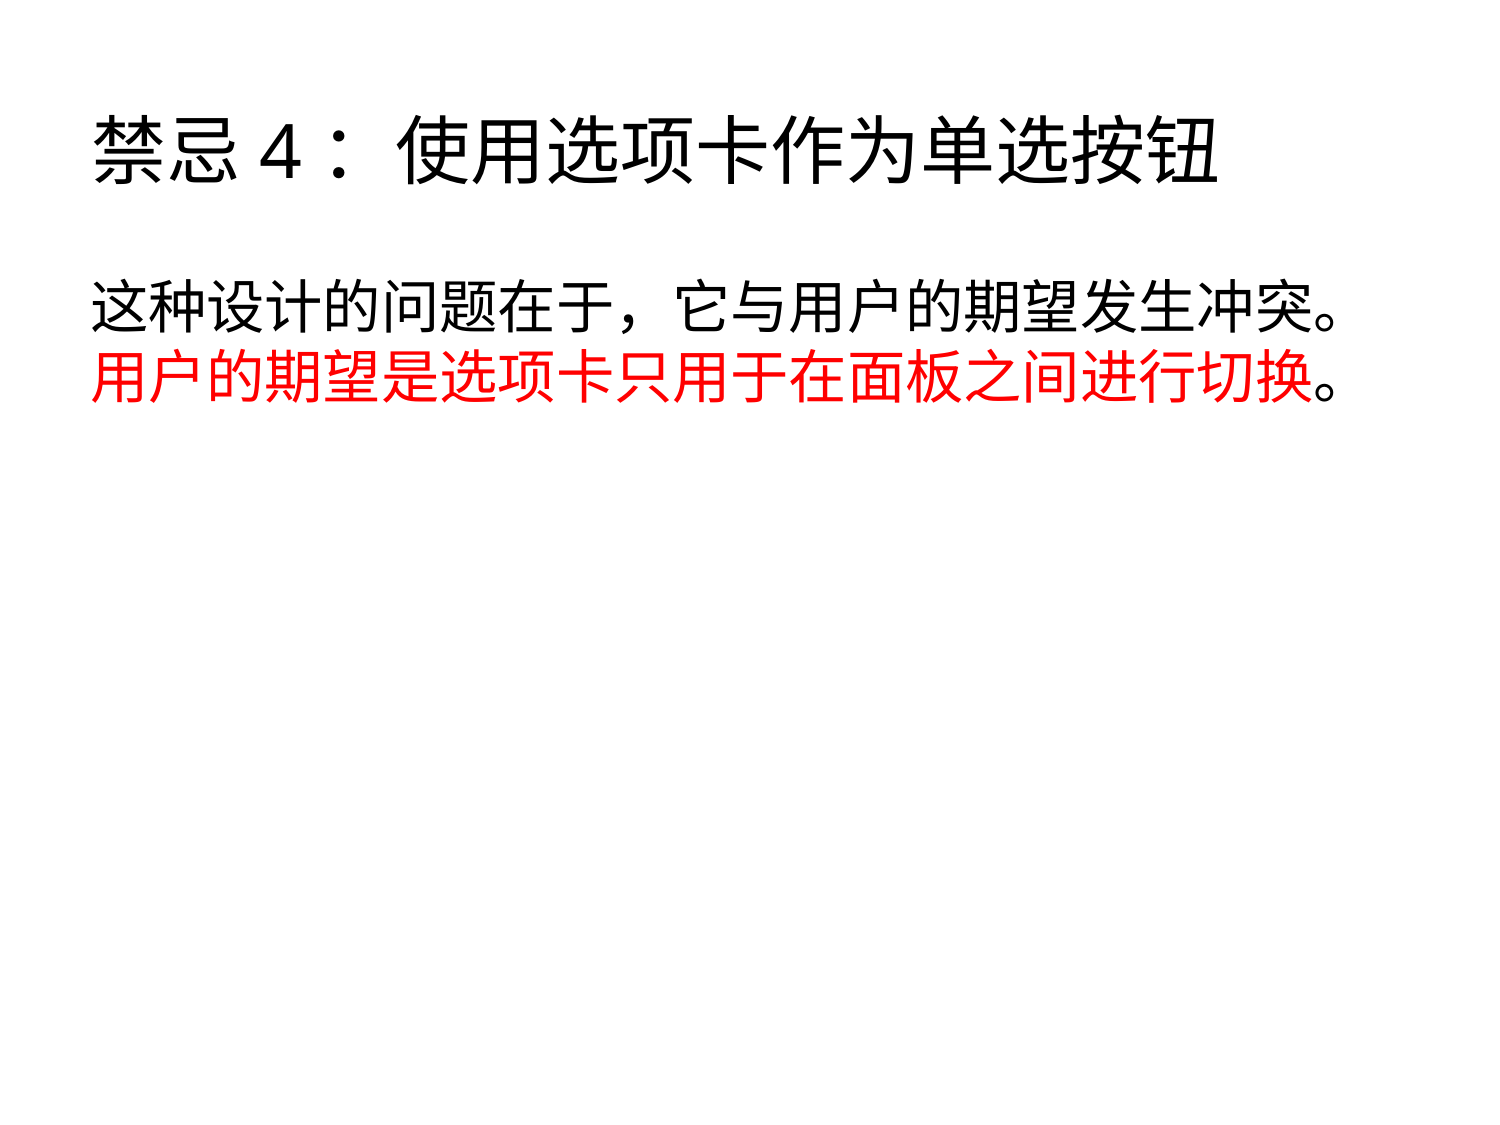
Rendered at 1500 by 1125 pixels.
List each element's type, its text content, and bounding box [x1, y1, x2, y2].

text_box 禁忌4：使用选项卡作为单选按钮 [76, 89, 1427, 208]
list 这种设计的问题在于，它与用户的期望发生冲突。用户的期望是选项卡只用于在面板之间进行切换。 [75, 262, 1425, 1005]
